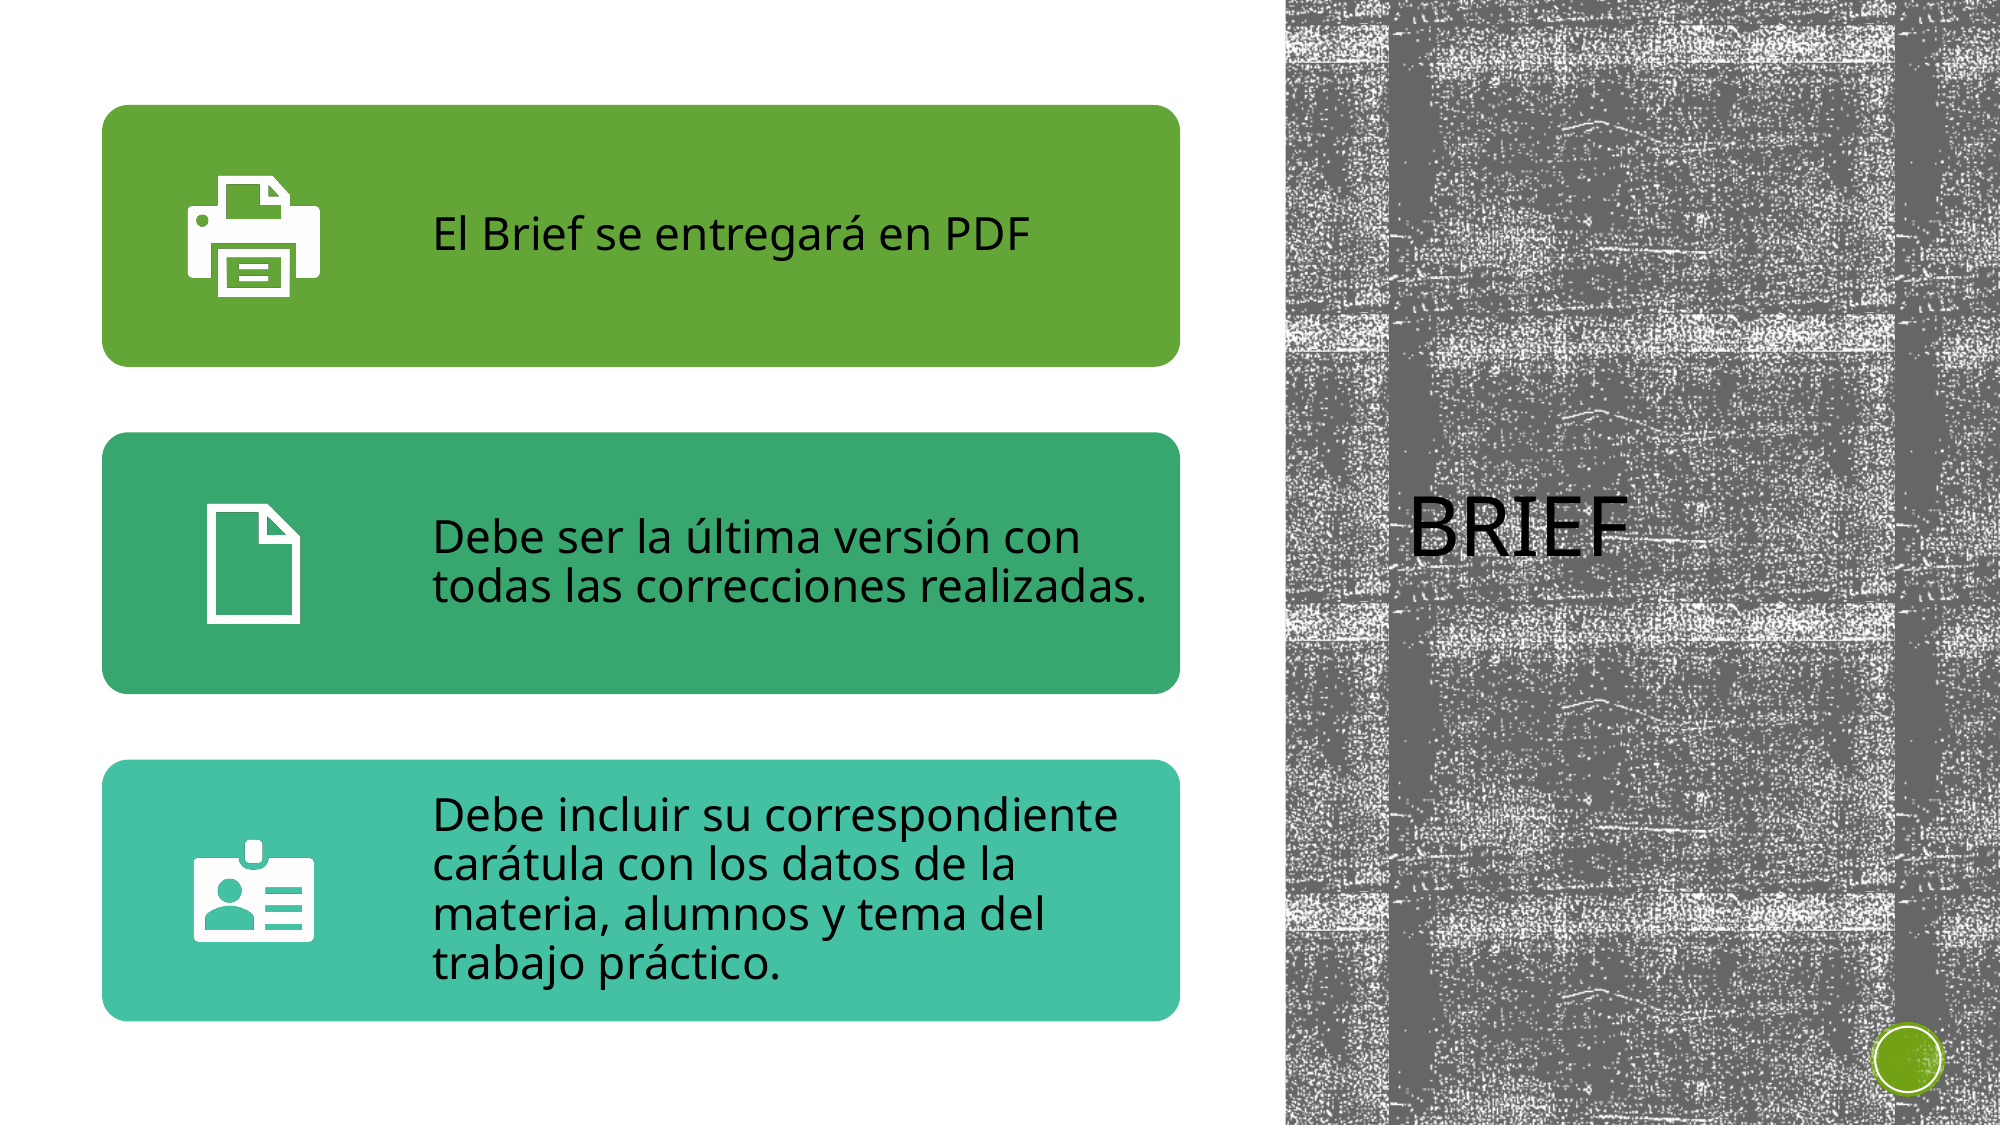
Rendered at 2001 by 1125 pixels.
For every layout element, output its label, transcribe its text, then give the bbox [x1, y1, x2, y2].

text_box [1284, 0, 2000, 1125]
title brief [1391, 104, 1891, 955]
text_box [1872, 1024, 1944, 1096]
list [105, 108, 1178, 1020]
